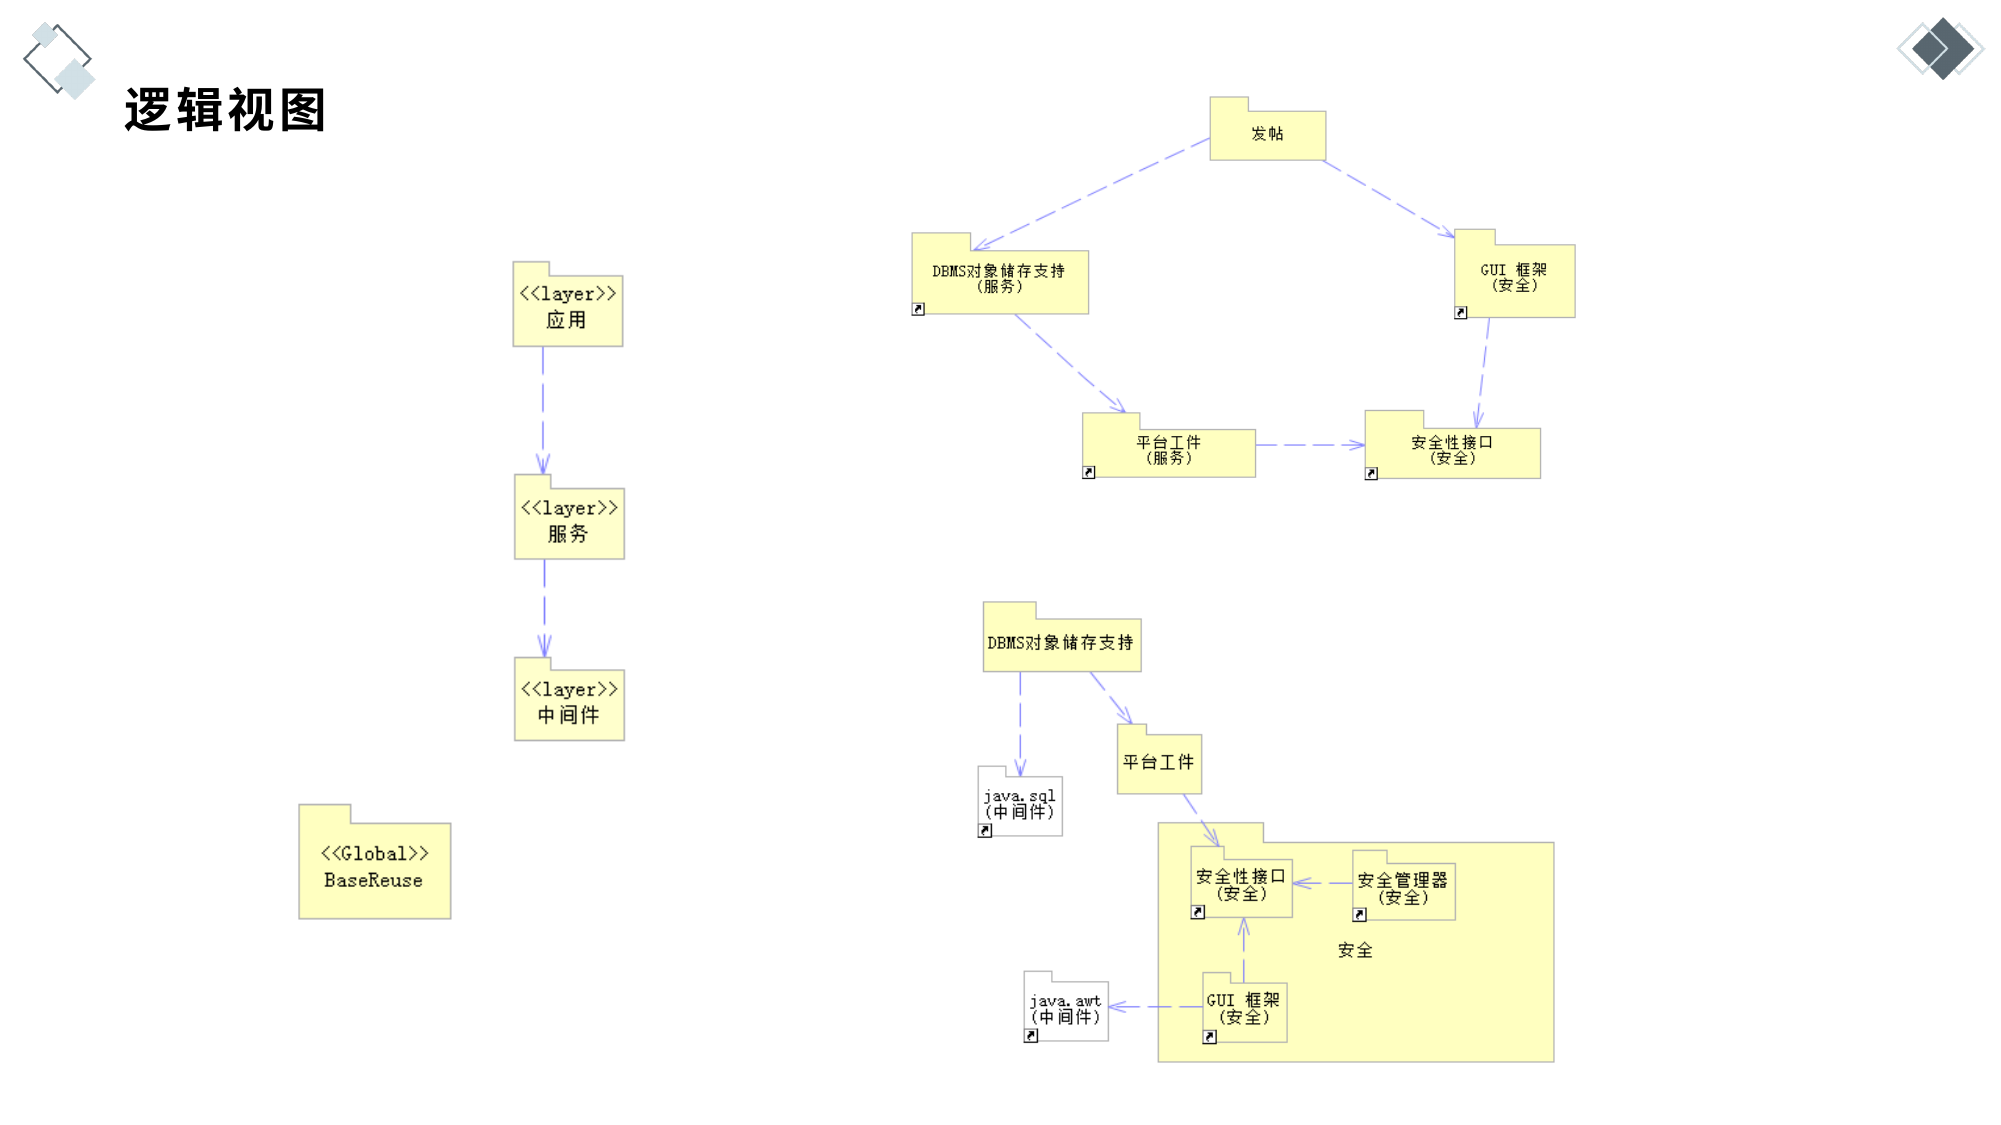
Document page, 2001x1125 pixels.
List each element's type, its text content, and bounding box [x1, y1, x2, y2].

picture [1881, 0, 2000, 98]
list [246, 241, 716, 948]
picture [937, 562, 1631, 1118]
picture [852, 81, 1614, 500]
picture [0, 0, 119, 122]
title 逻辑视图 [109, 72, 1891, 146]
